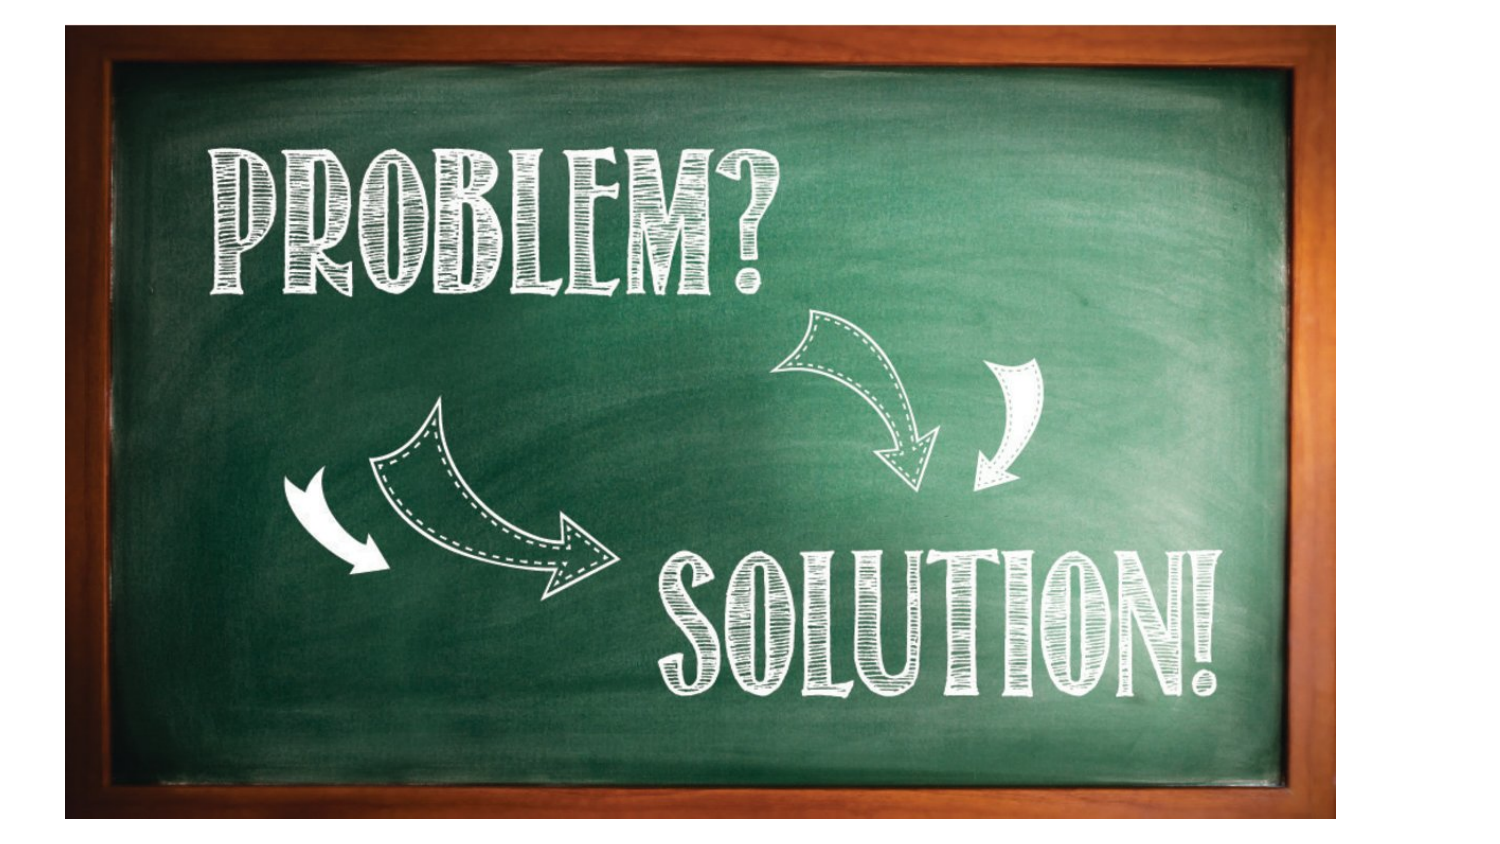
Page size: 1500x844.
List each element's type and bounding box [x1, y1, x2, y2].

picture [65, 24, 1336, 819]
